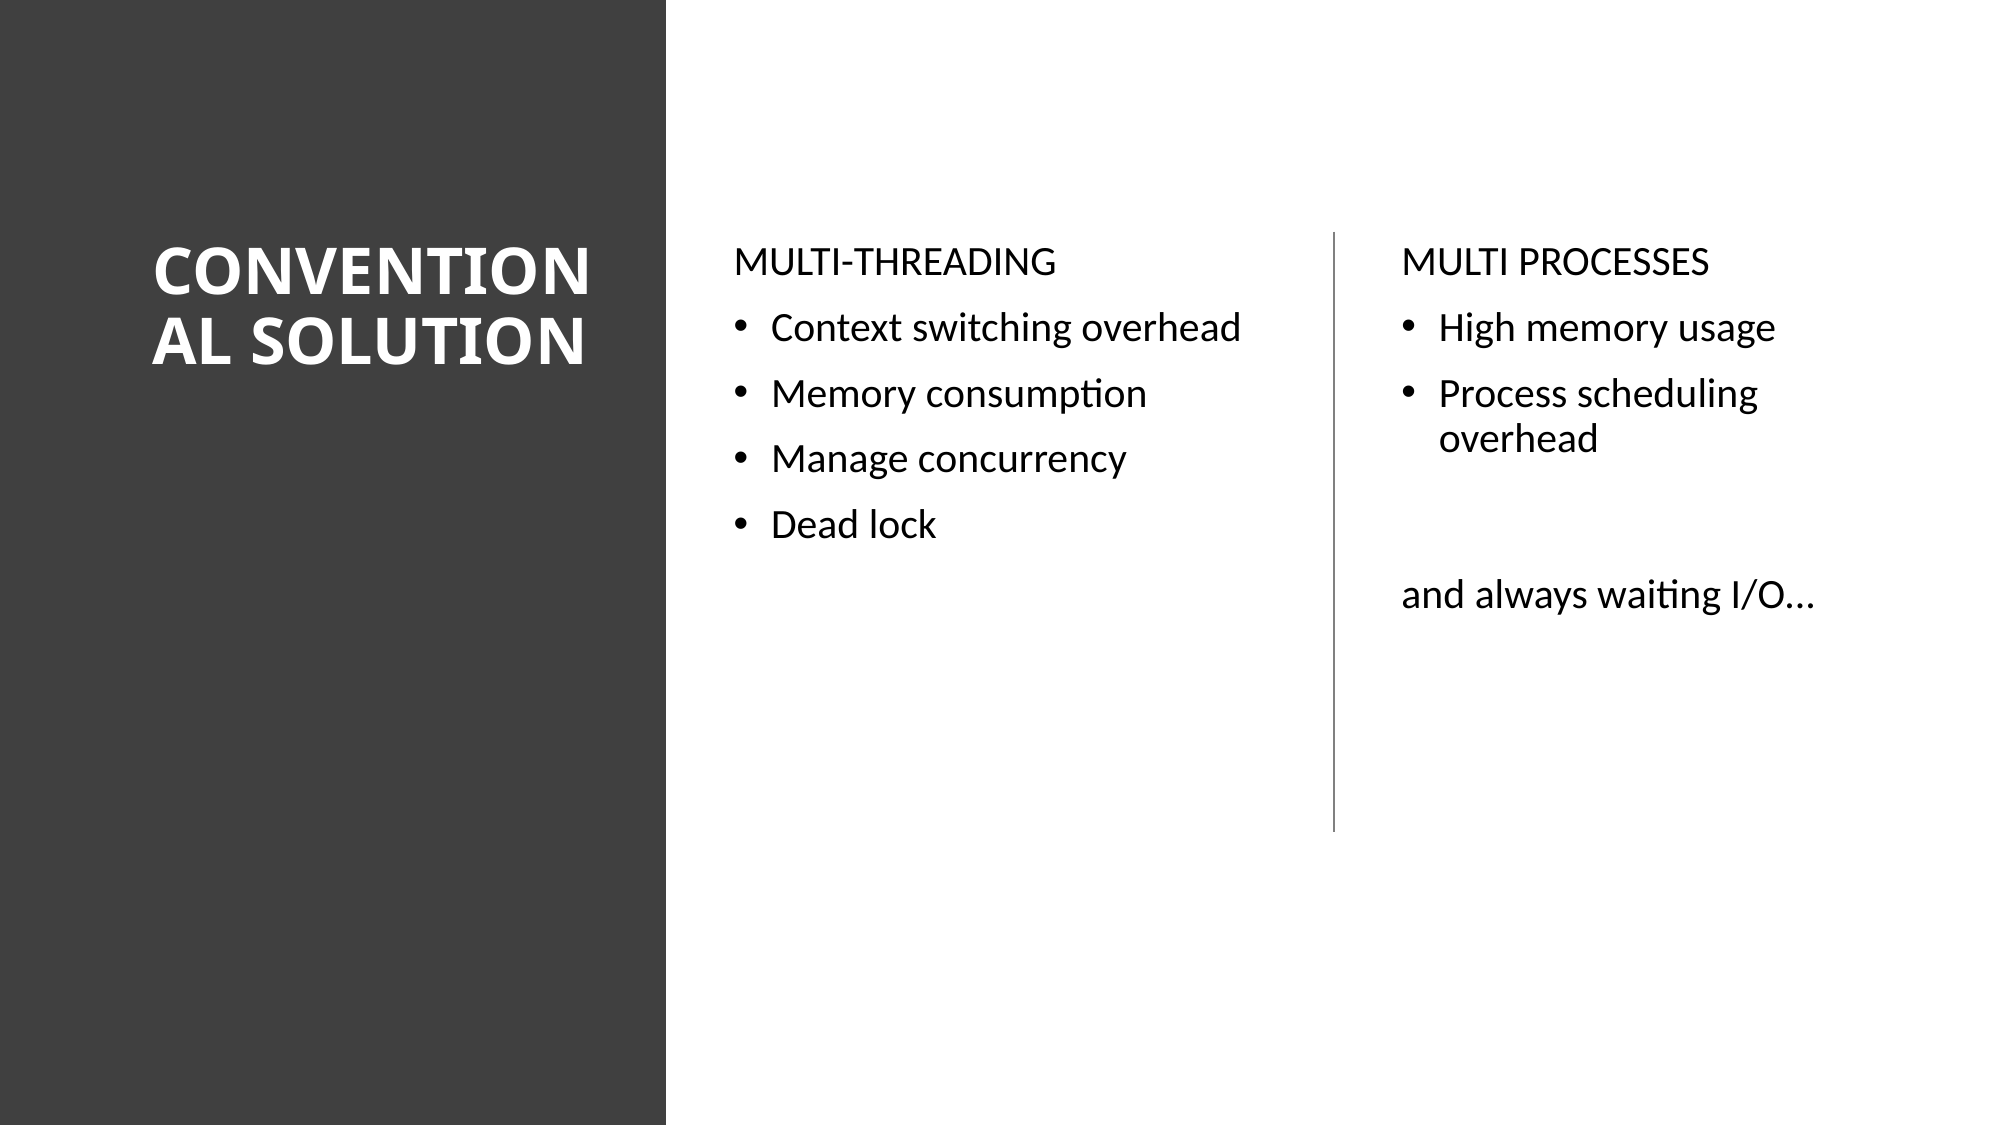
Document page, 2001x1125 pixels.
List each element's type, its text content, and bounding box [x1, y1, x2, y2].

list MULTI-THREADING Context switching overhead Memory consumption Manage concurrency Dead lock [718, 231, 1281, 948]
list MULTI PROCESSES High memory usage Process scheduling overhead and always waiting I/O... [1386, 231, 1911, 948]
text_box [0, 0, 667, 1125]
title CONVENTIONAL SOLUTION [137, 231, 613, 948]
